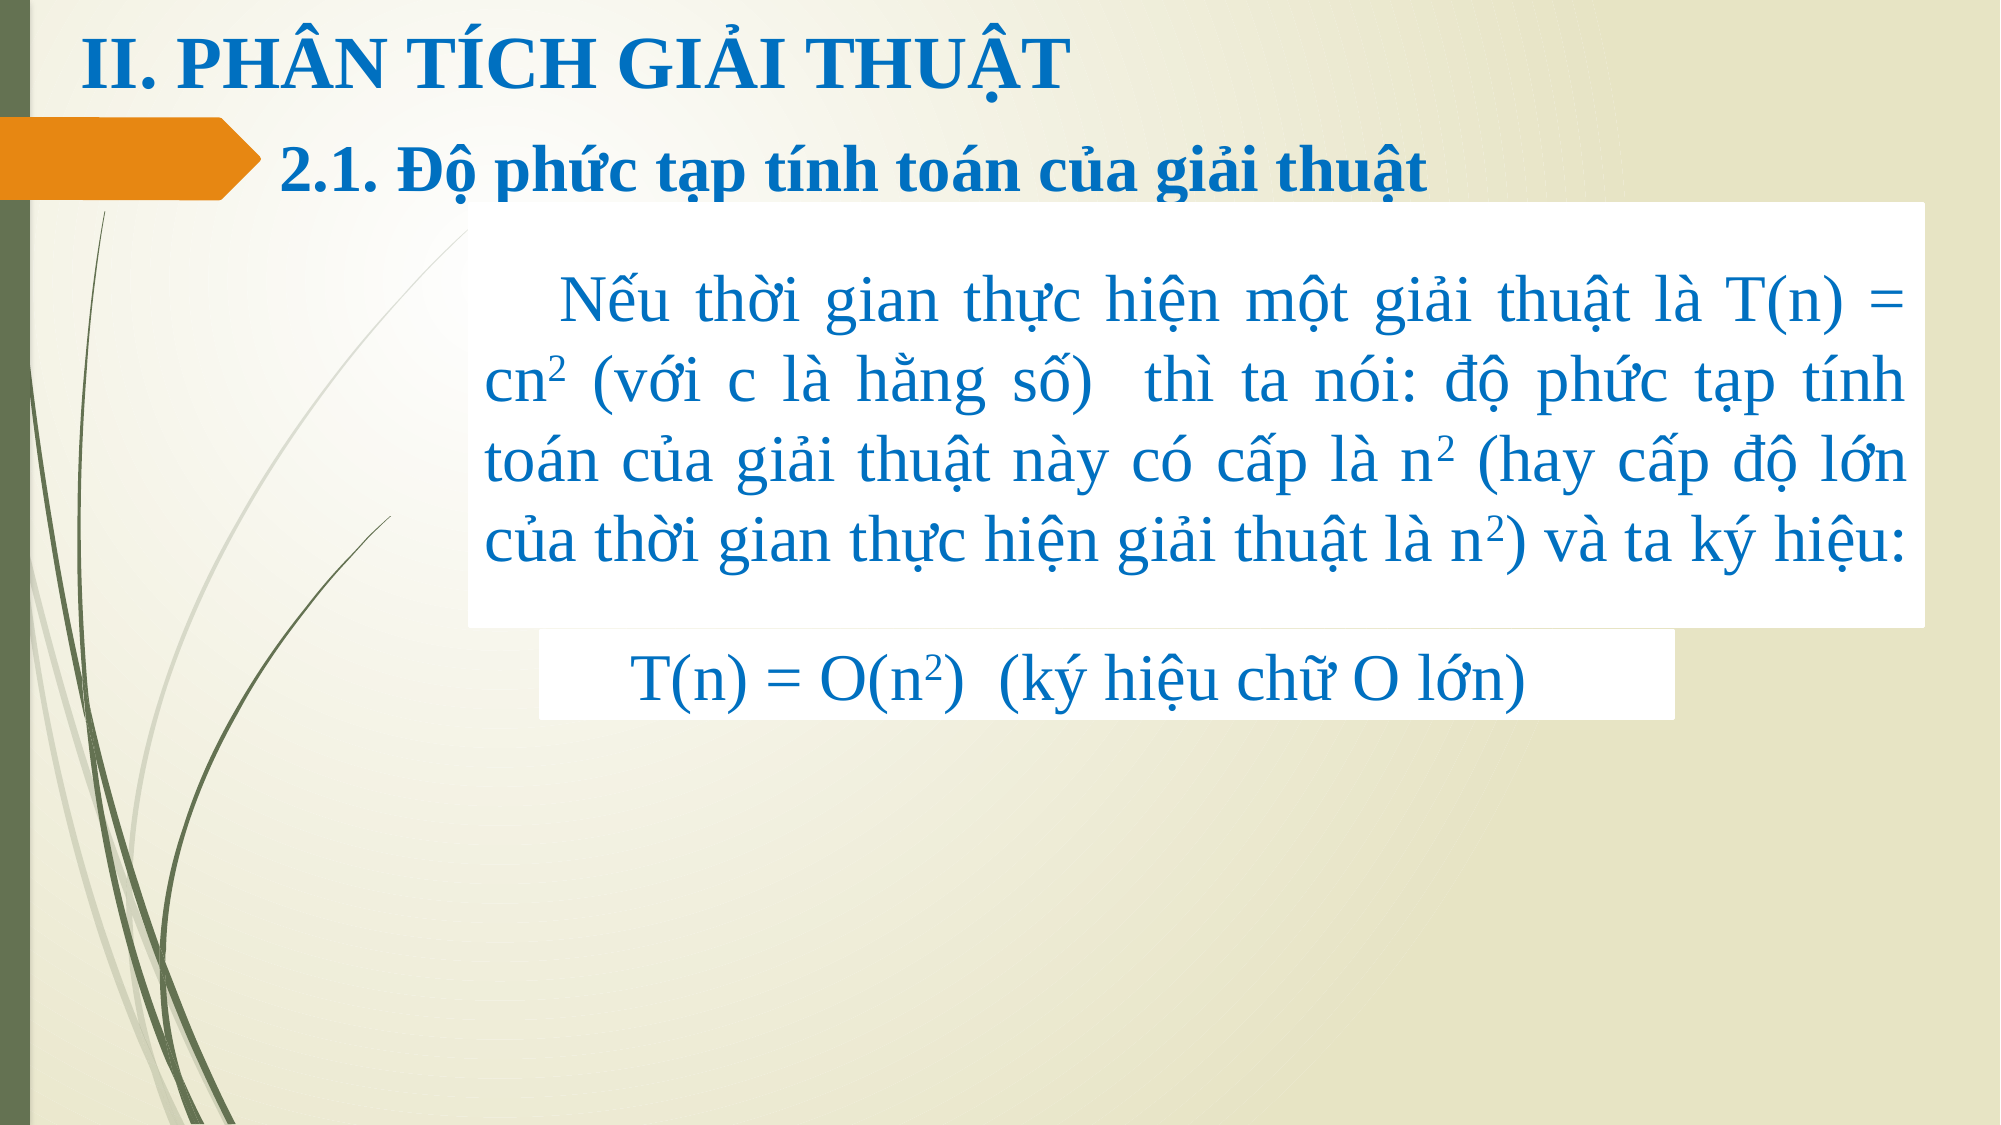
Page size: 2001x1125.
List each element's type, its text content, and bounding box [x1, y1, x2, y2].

text_box Nếu thời gian thực hiện một giải thuật là T(n) = cn2 (với c là hằng số) thì ta nói: độ phức tạp tính toán của giải thuật này có cấp là n2 (hay cấp độ lớn của thời gian thực hiện giải thuật là n2) và ta ký hiệu: [468, 202, 1925, 628]
text_box T(n) = O(n2) (ký hiệu chữ O lớn) [539, 629, 1675, 720]
text_box 2.1. Độ phức tạp tính toán của giải thuật [264, 101, 1768, 212]
title II. PHÂN TÍCH GIẢI THUẬT [65, 5, 2000, 113]
